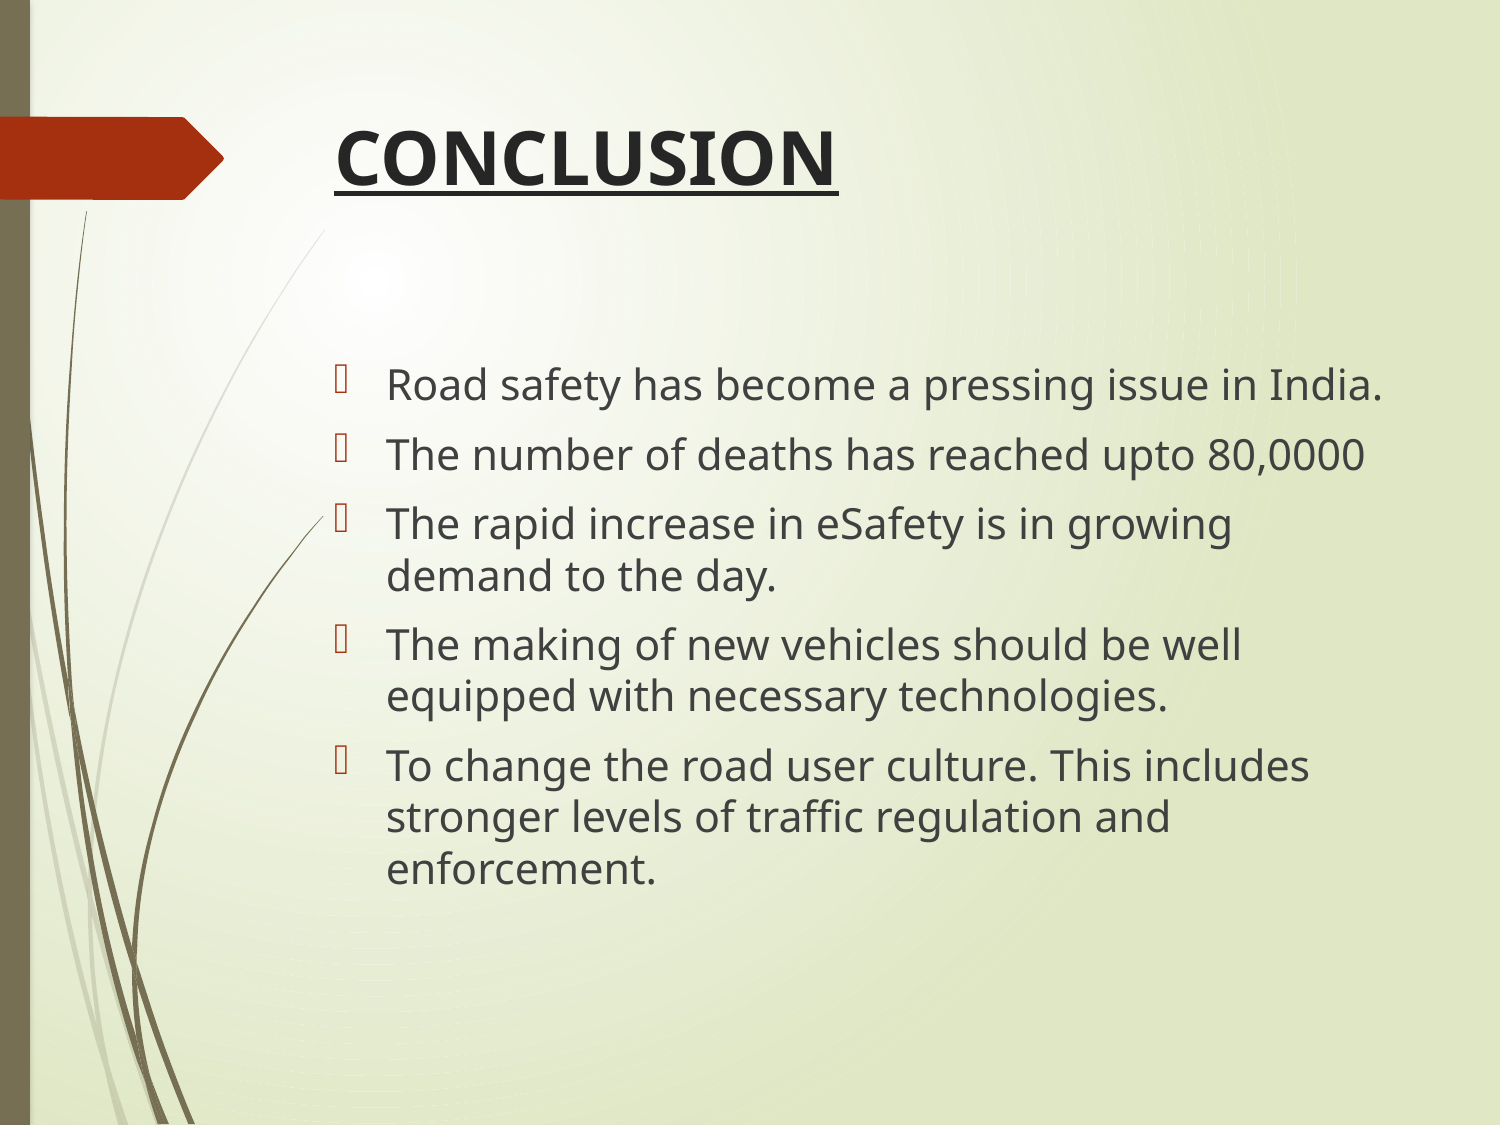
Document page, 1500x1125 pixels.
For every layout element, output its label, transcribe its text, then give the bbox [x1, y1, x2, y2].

list Road safety has become a pressing issue in India. The number of deaths has reached upto 80,0000 The rapid increase in eSafety is in growing demand to the day. The making of new vehicles should be well equipped with necessary technologies. To change the road user culture. This includes stronger levels of traffic regulation and enforcement. [318, 350, 1400, 970]
title CONCLUSION [319, 102, 1400, 313]
